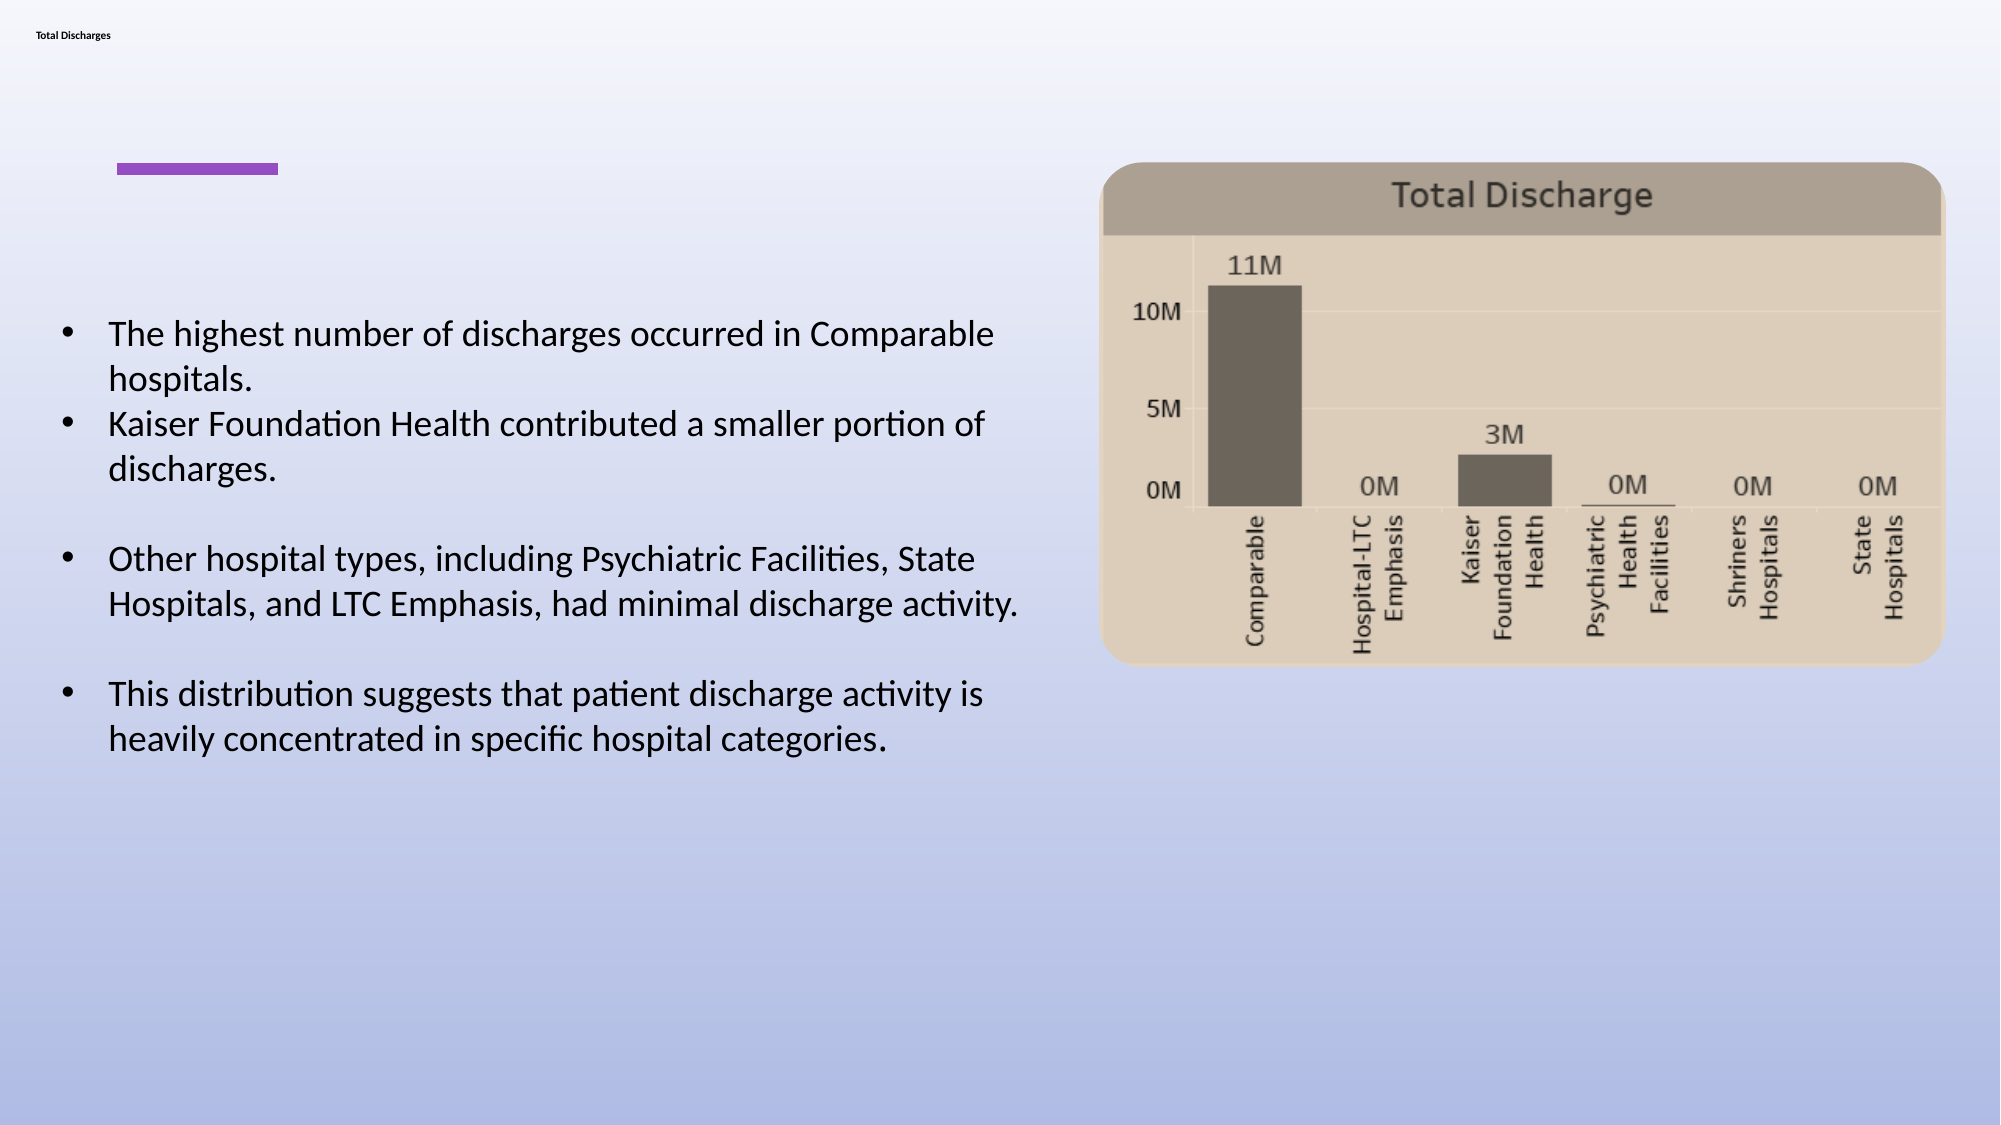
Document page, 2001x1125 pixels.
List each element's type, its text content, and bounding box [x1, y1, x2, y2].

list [1098, 162, 1946, 668]
title Total Discharges [20, 20, 2000, 118]
text_box The highest number of discharges occurred in Comparable hospitals. Kaiser Foundation Health contributed a smaller portion of discharges. Other hospital types, including Psychiatric Facilities, State Hospitals, and LTC Emphasis, had minimal discharge activity. This distribution suggests that patient discharge activity is heavily concentrated in specific hospital categories. [46, 301, 1065, 767]
